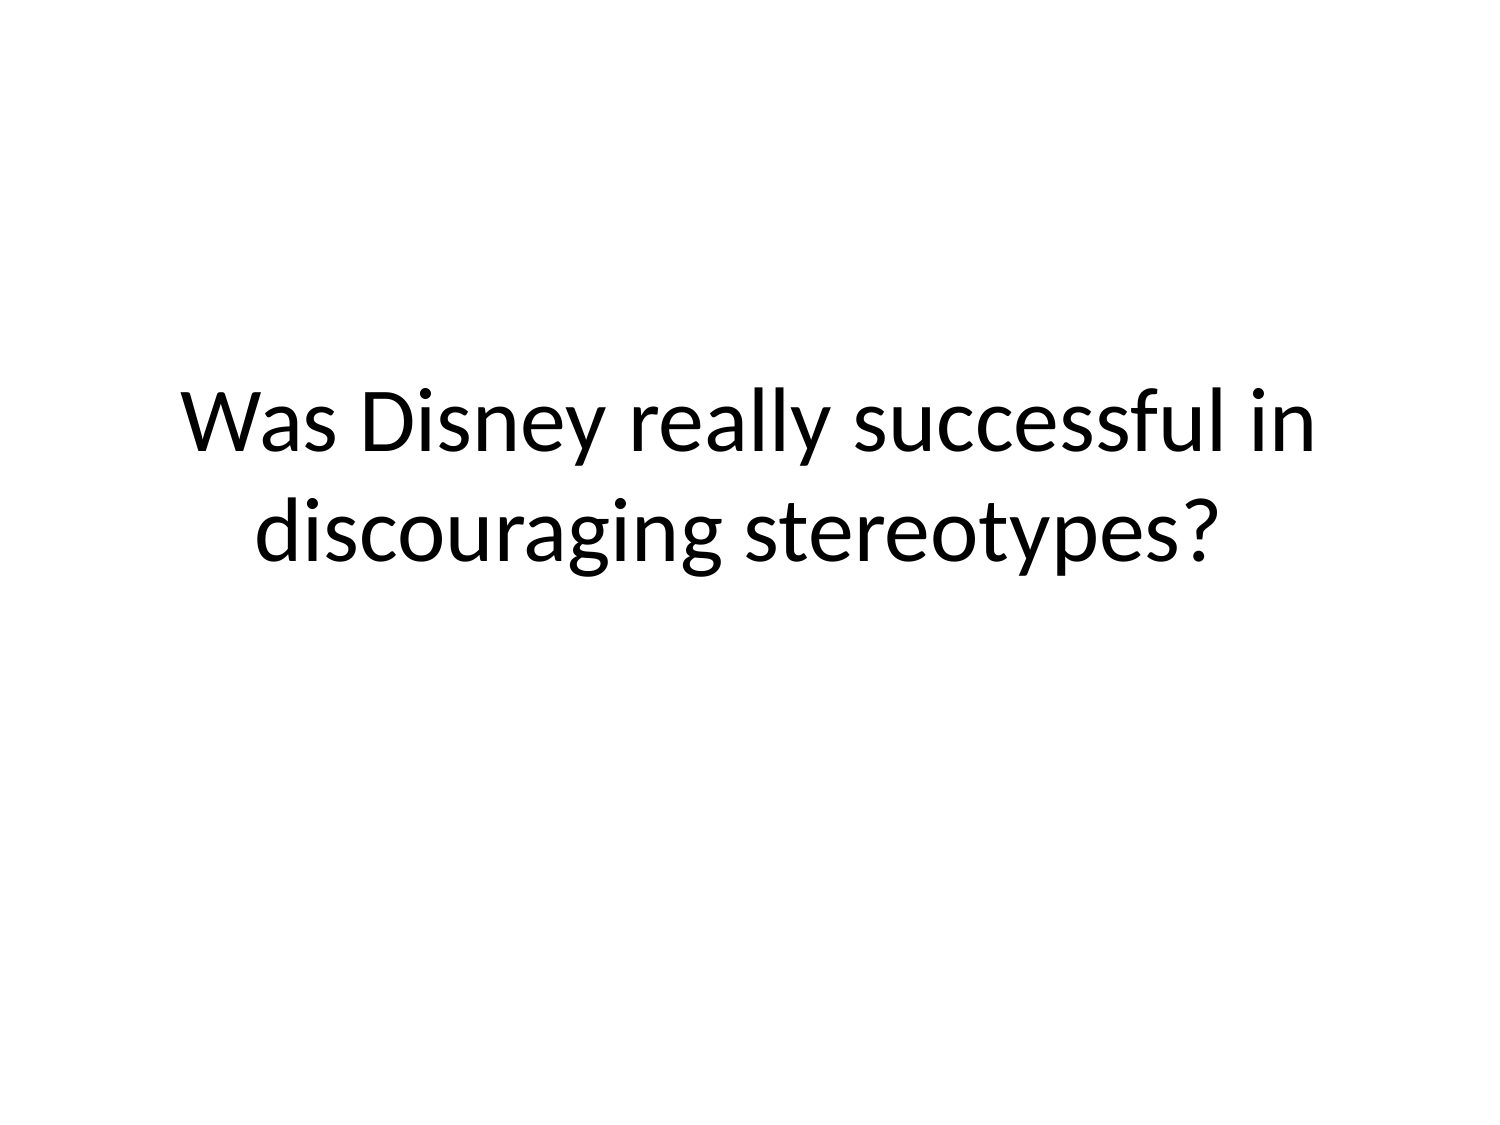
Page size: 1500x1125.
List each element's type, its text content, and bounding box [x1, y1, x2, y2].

title Was Disney really successful in discouraging stereotypes? [112, 349, 1388, 591]
